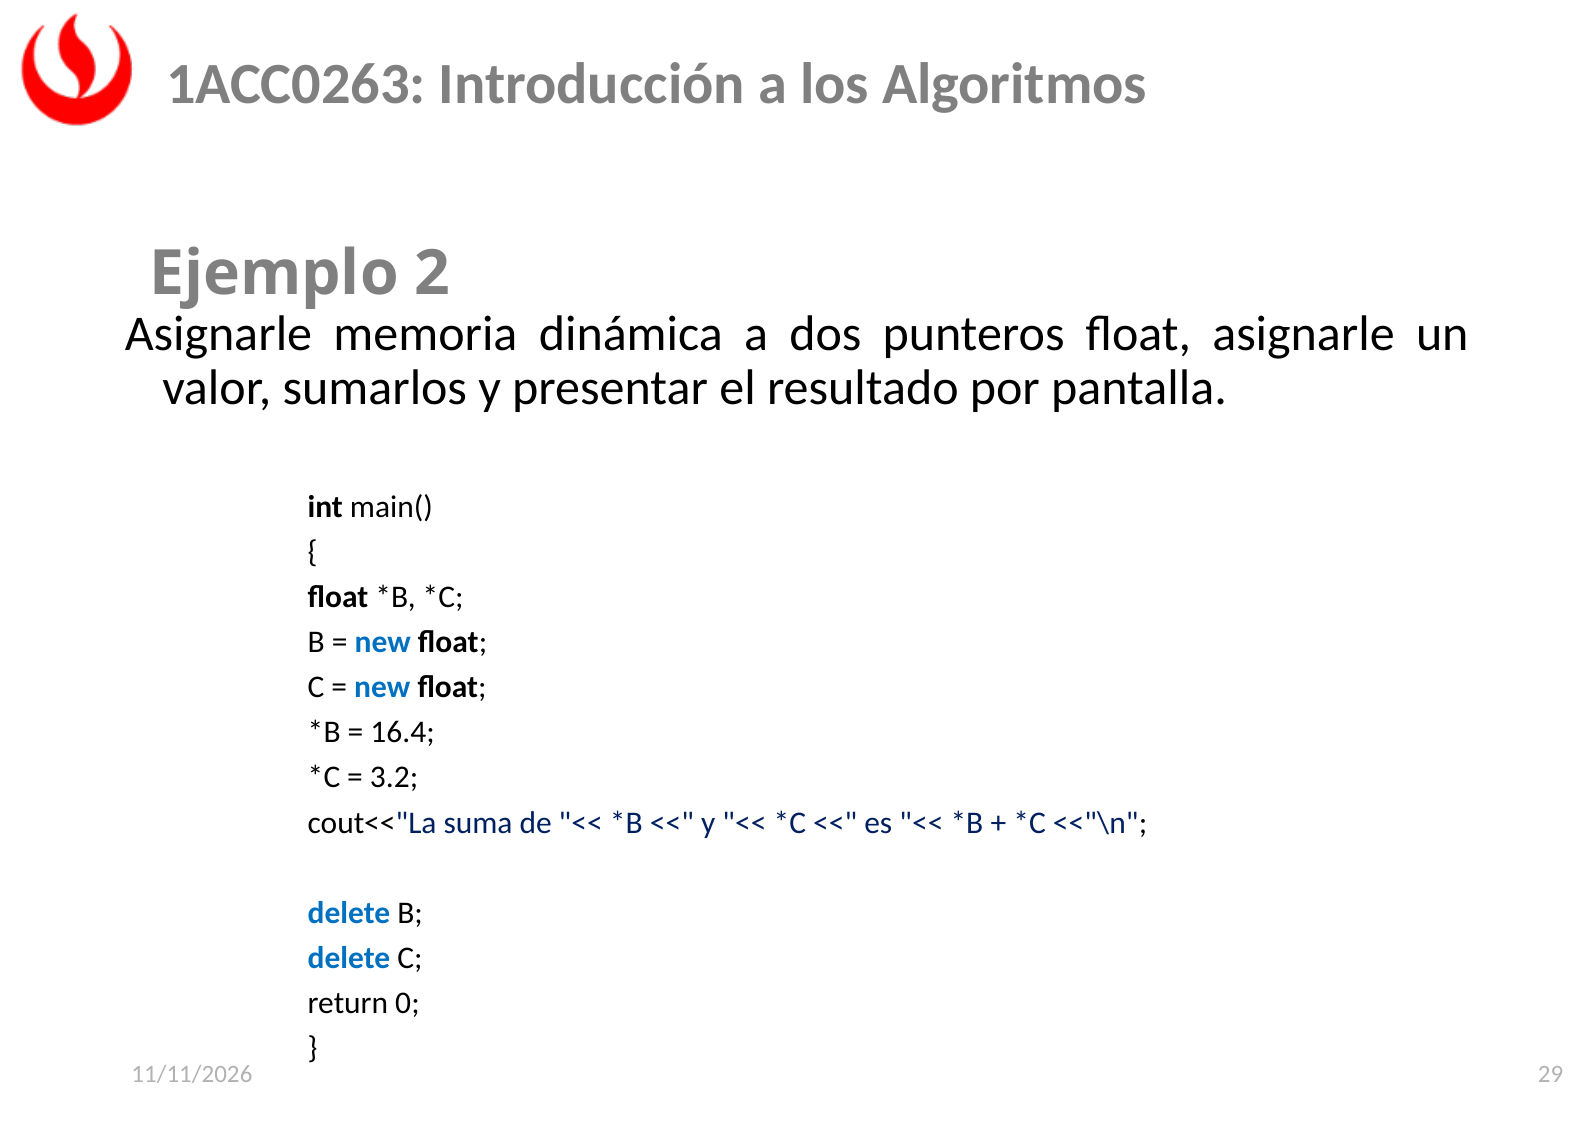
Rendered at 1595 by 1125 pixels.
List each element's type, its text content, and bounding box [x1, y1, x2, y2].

list Asignarle memoria dinámica a dos punteros float, asignarle un valor, sumarlos y presentar el resultado por pantalla. [109, 299, 1485, 446]
slide_number 29 [1197, 1042, 1579, 1103]
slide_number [116, 1042, 498, 1103]
list int main() { float *B, *C; B = new float; C = new float; *B = 16.4; *C = 3.2; cout<<"La suma de "<< *B <<" y "<< *C <<" es "<< *B + *C <<"\n"; delete B; delete C; return 0; } [272, 482, 1485, 1083]
text_box Ejemplo 2 [134, 224, 810, 288]
picture [0, 0, 154, 135]
